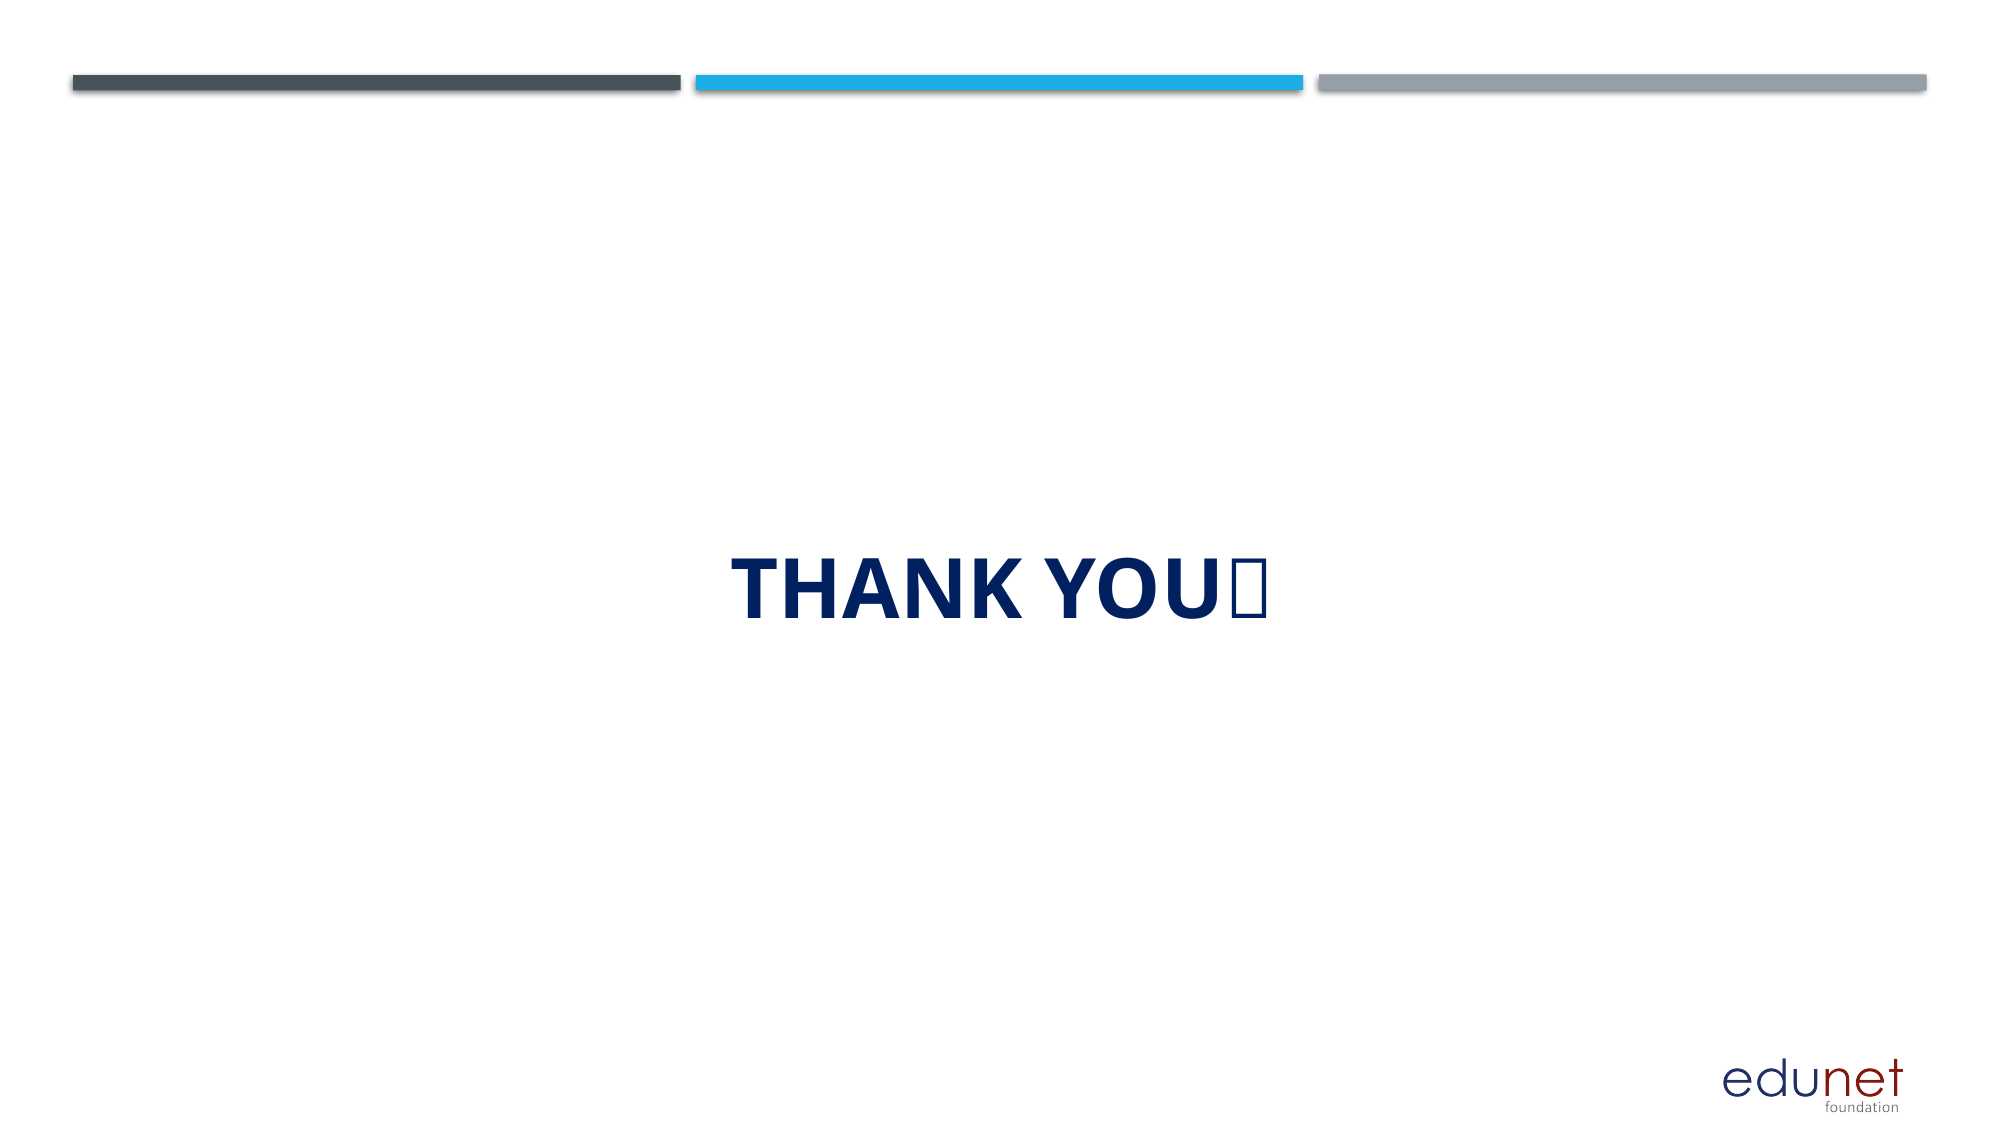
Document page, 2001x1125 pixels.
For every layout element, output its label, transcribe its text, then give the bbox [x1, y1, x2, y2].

picture [1719, 1056, 1905, 1116]
text_box THANK YOU [240, 425, 1766, 643]
